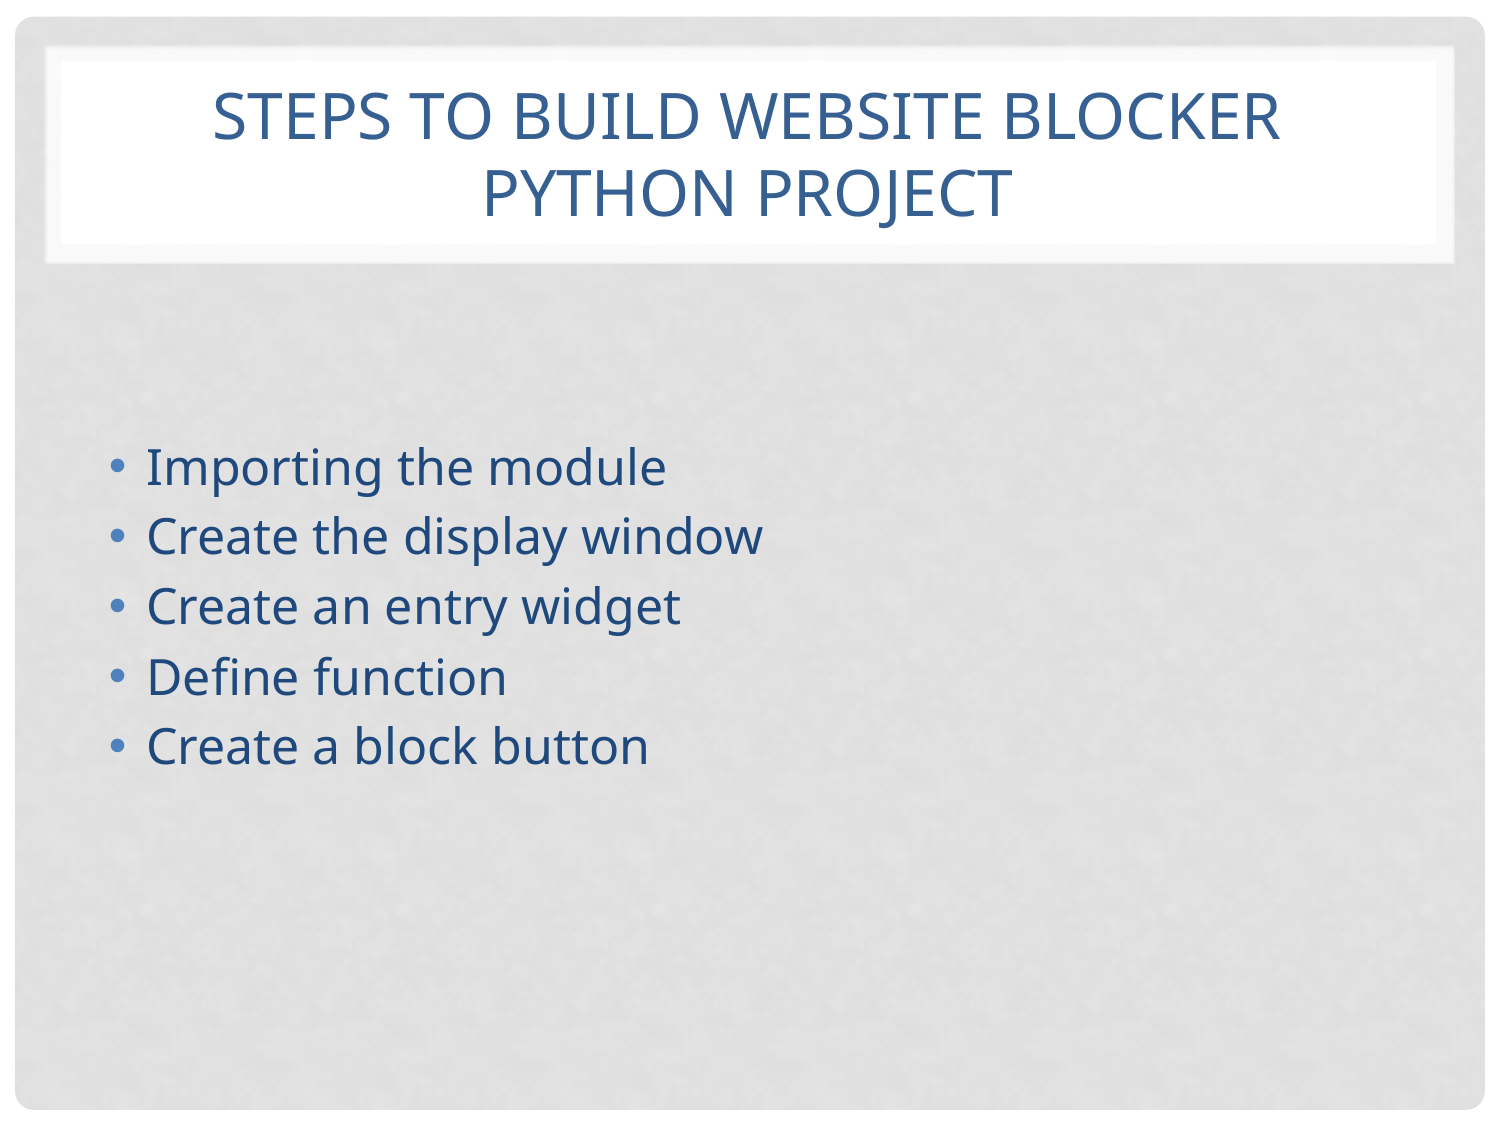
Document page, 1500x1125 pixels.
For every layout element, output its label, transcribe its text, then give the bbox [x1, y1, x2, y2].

title Steps to build Website blocker Python Project [69, 66, 1425, 238]
list Importing the module Create the display window Create an entry widget Define function Create a block button [75, 287, 1425, 1005]
